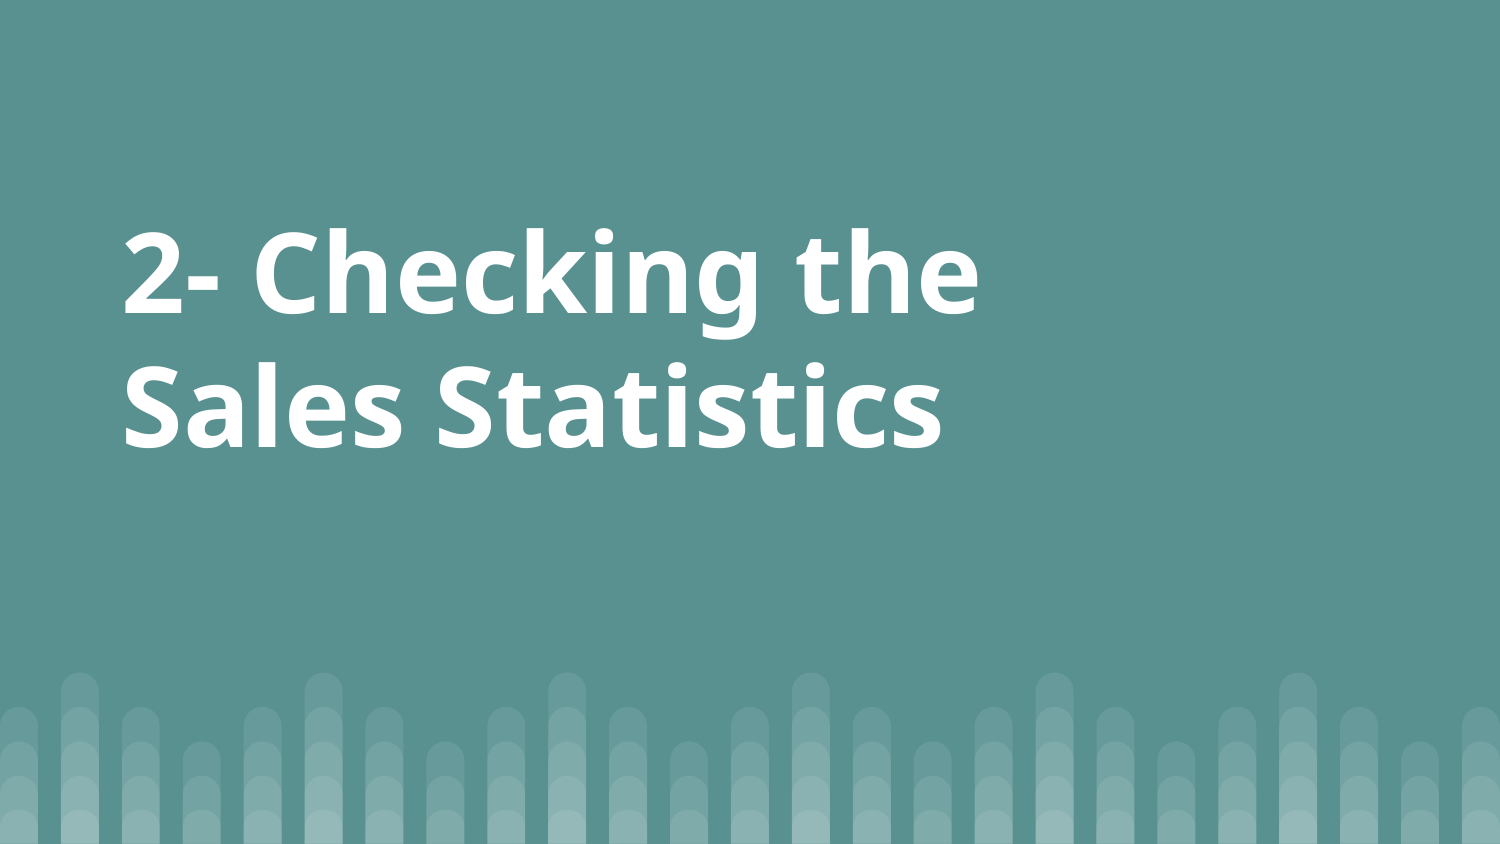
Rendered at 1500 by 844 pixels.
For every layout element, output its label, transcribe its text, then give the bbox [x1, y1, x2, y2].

title 2- Checking the Sales Statistics [106, 182, 1151, 489]
